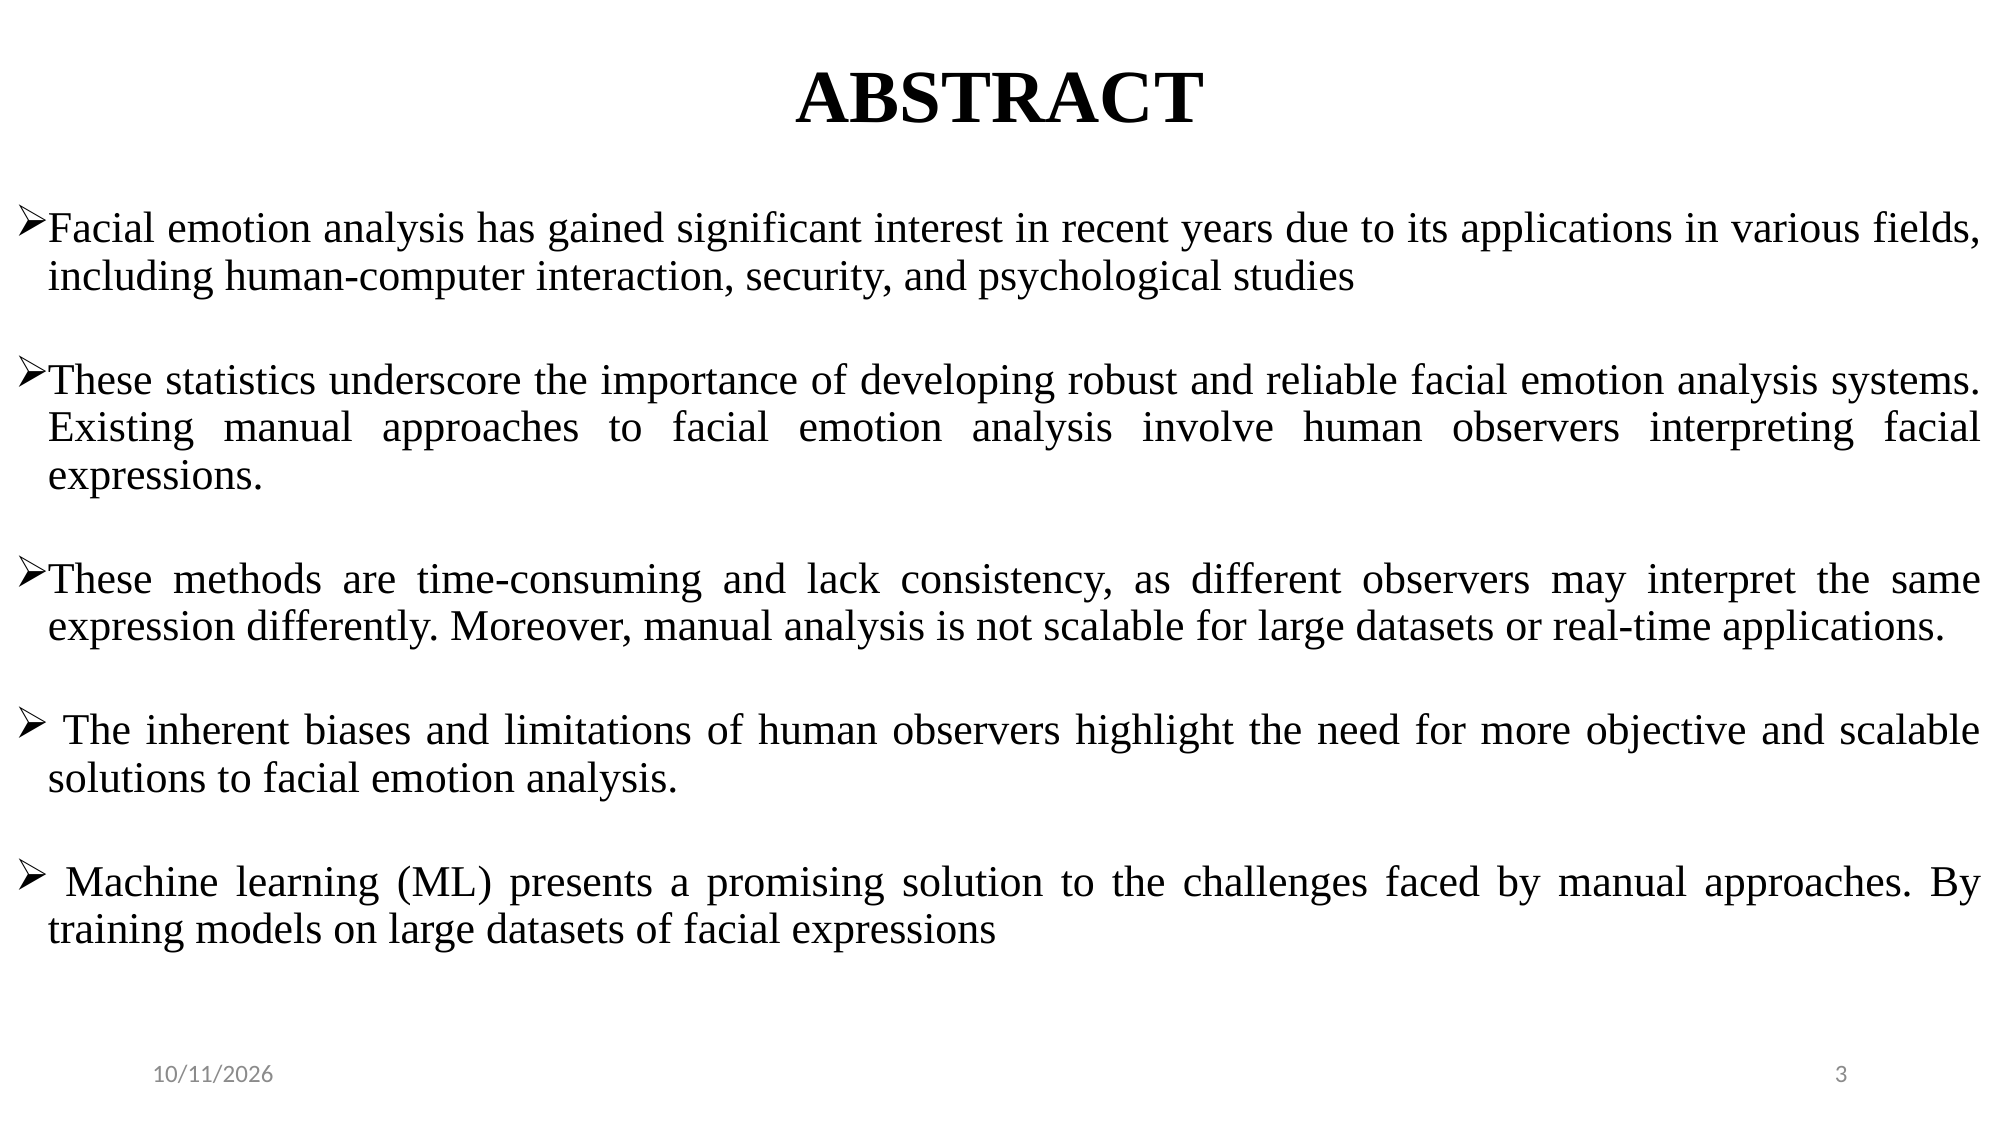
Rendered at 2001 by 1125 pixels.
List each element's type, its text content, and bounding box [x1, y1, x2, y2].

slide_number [137, 1042, 588, 1103]
list Facial emotion analysis has gained significant interest in recent years due to its applications in various fields, including human-computer interaction, security, and psychological studies These statistics underscore the importance of developing robust and reliable facial emotion analysis systems. Existing manual approaches to facial emotion analysis involve human observers interpreting facial expressions. These methods are time-consuming and lack consistency, as different observers may interpret the same expression differently. Moreover, manual analysis is not scalable for large datasets or real-time applications. The inherent biases and limitations of human observers highlight the need for more objective and scalable solutions to facial emotion analysis. Machine learning (ML) presents a promising solution to the challenges faced by manual approaches. By training models on large datasets of facial expressions [0, 197, 2000, 1014]
slide_number 3 [1412, 1042, 1863, 1103]
title ABSTRACT [0, 0, 2000, 197]
